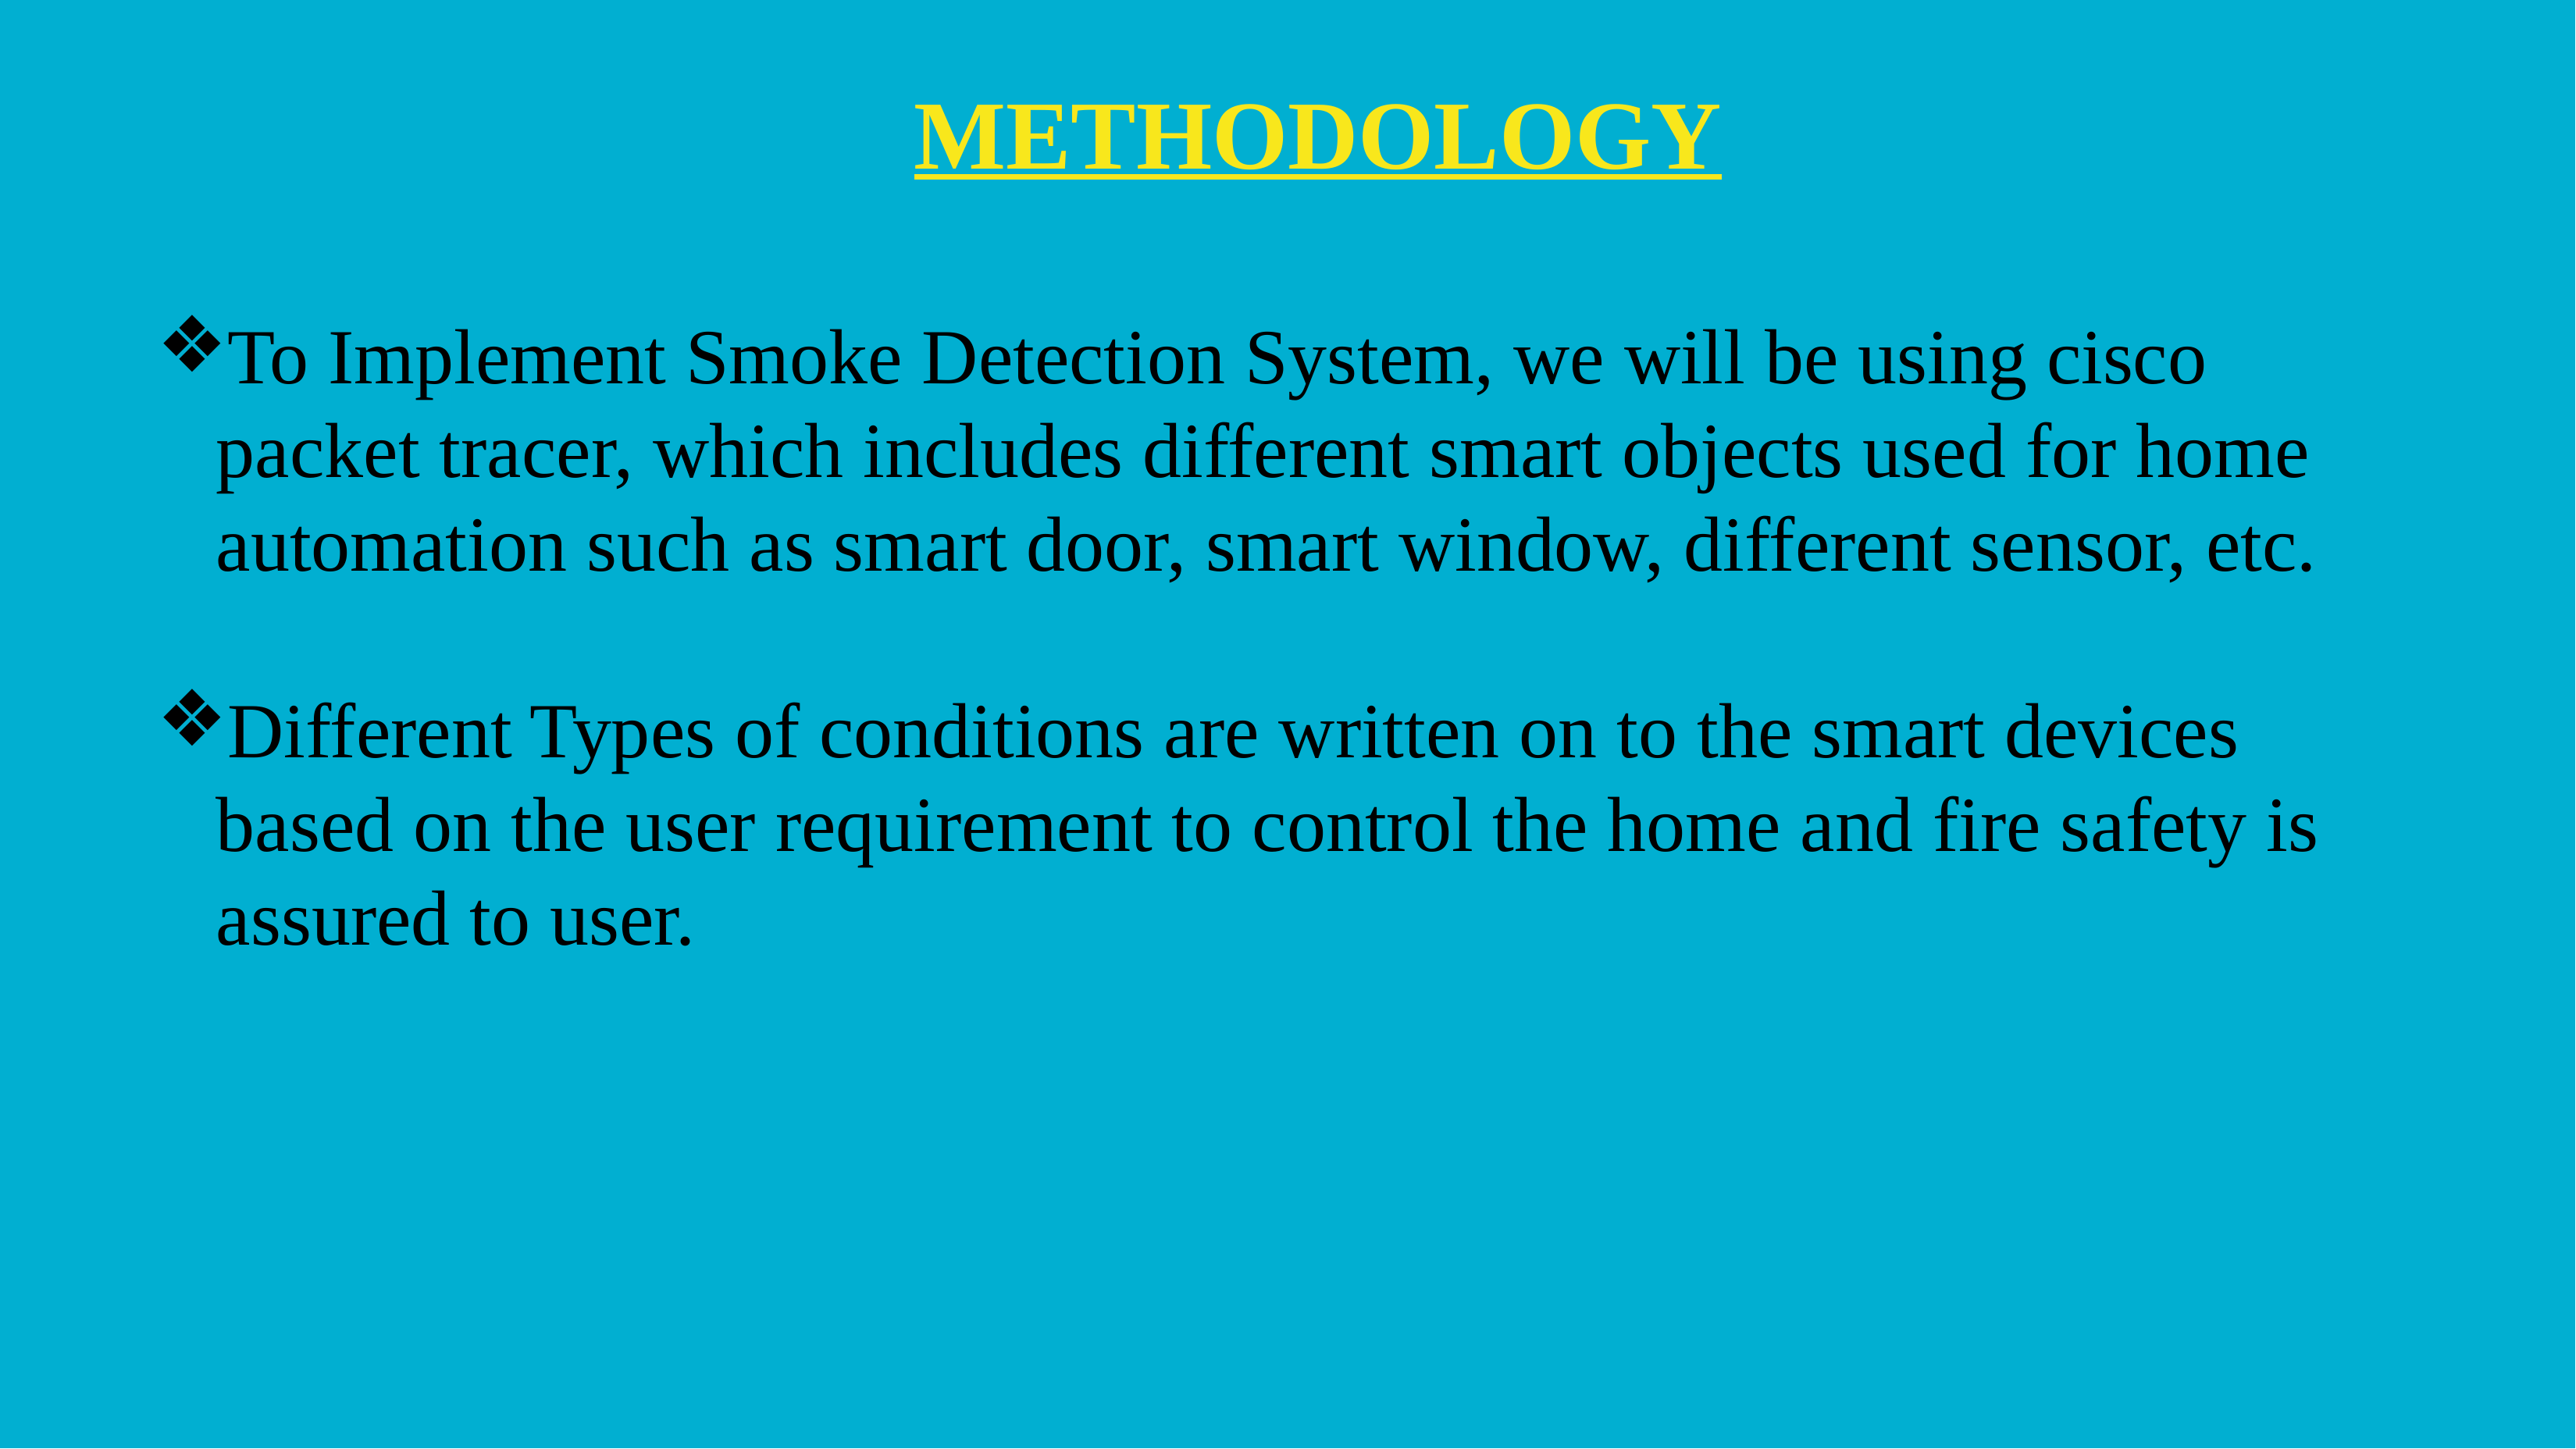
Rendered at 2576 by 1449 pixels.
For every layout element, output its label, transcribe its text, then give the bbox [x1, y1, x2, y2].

text_box METHODOLOGY To Implement Smoke Detection System, we will be using cisco packet tracer, which includes different smart objects used for home automation such as smart door, smart window, different sensor, etc. Different Types of conditions are written on to the smart devices based on the user requirement to control the home and fire safety is assured to user. [145, 59, 2435, 1248]
